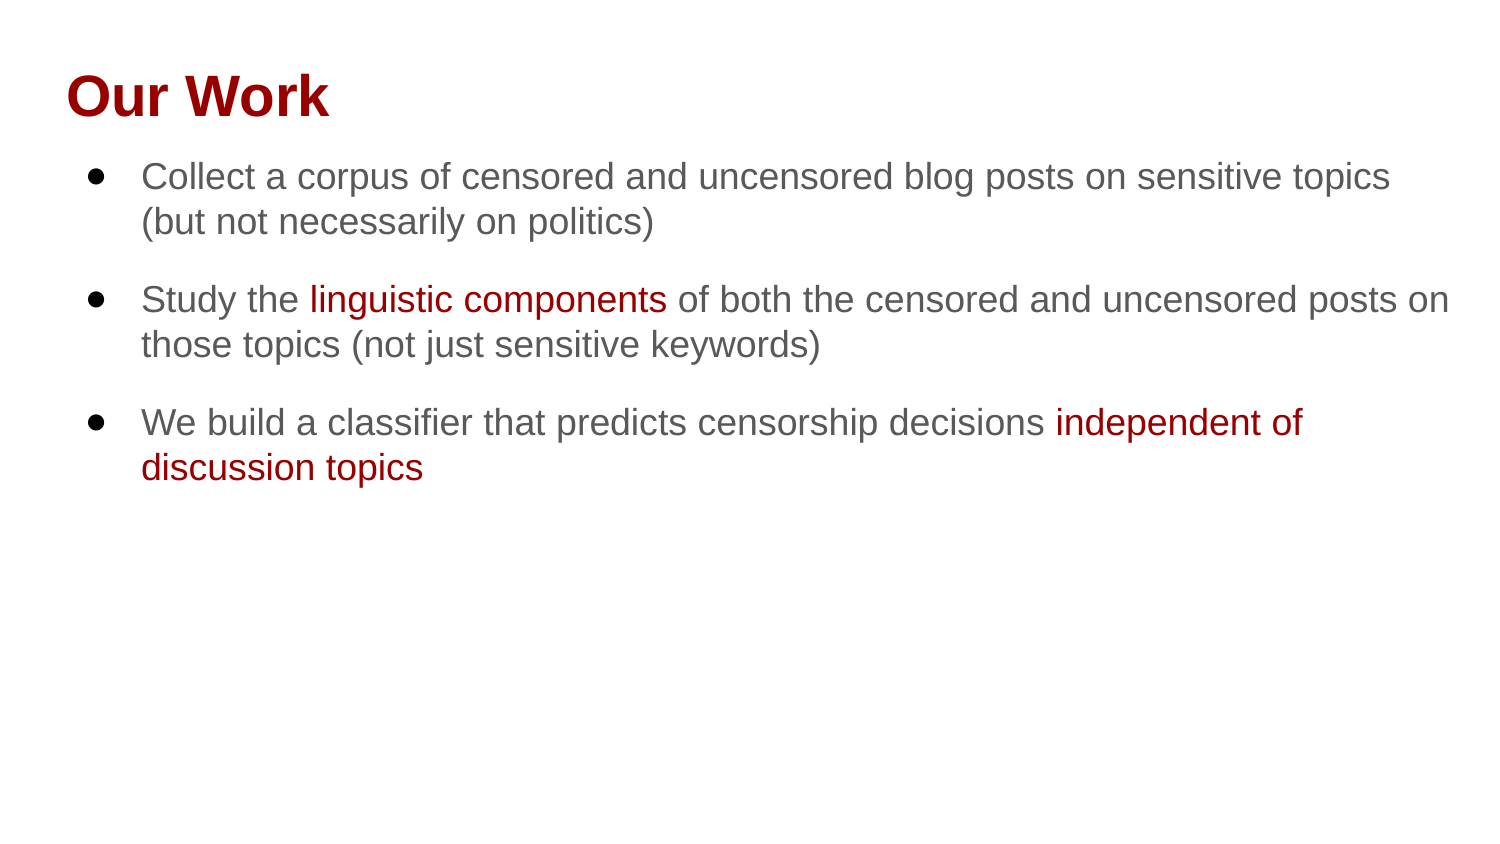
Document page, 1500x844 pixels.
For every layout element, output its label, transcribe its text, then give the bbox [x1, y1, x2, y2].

title Our Work [51, 42, 1449, 136]
text_box Collect a corpus of censored and uncensored blog posts on sensitive topics (but not necessarily on politics) Study the linguistic components of both the censored and uncensored posts on those topics (not just sensitive keywords) We build a classifier that predicts censorship decisions independent of discussion topics [51, 136, 1468, 797]
